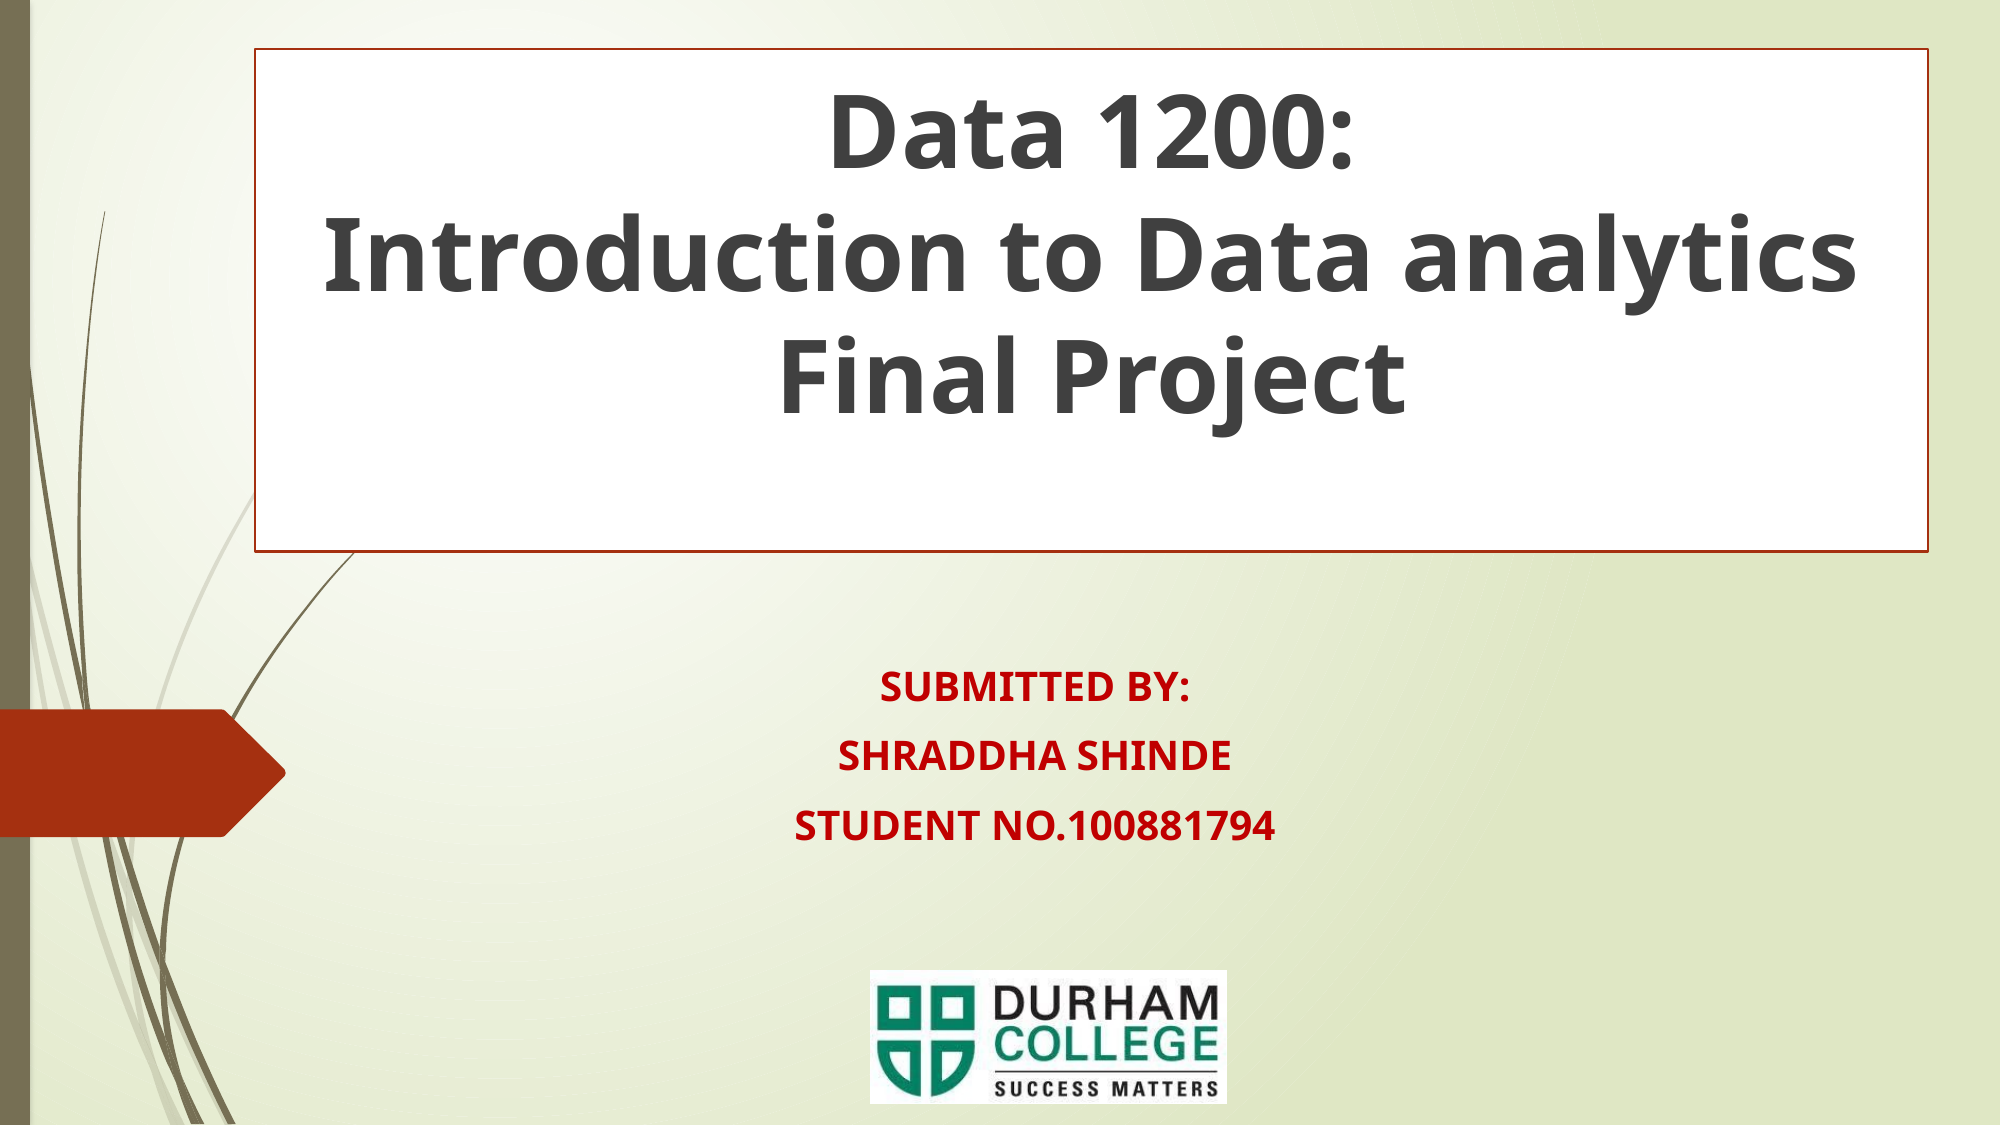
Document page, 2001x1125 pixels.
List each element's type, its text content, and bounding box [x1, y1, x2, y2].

subtitle SUBMITTED BY: SHRADDHA SHINDE STUDENT NO.100881794 [311, 653, 1760, 857]
title Data 1200: Introduction to Data analytics Final Project [254, 48, 1929, 553]
picture [870, 970, 1228, 1104]
